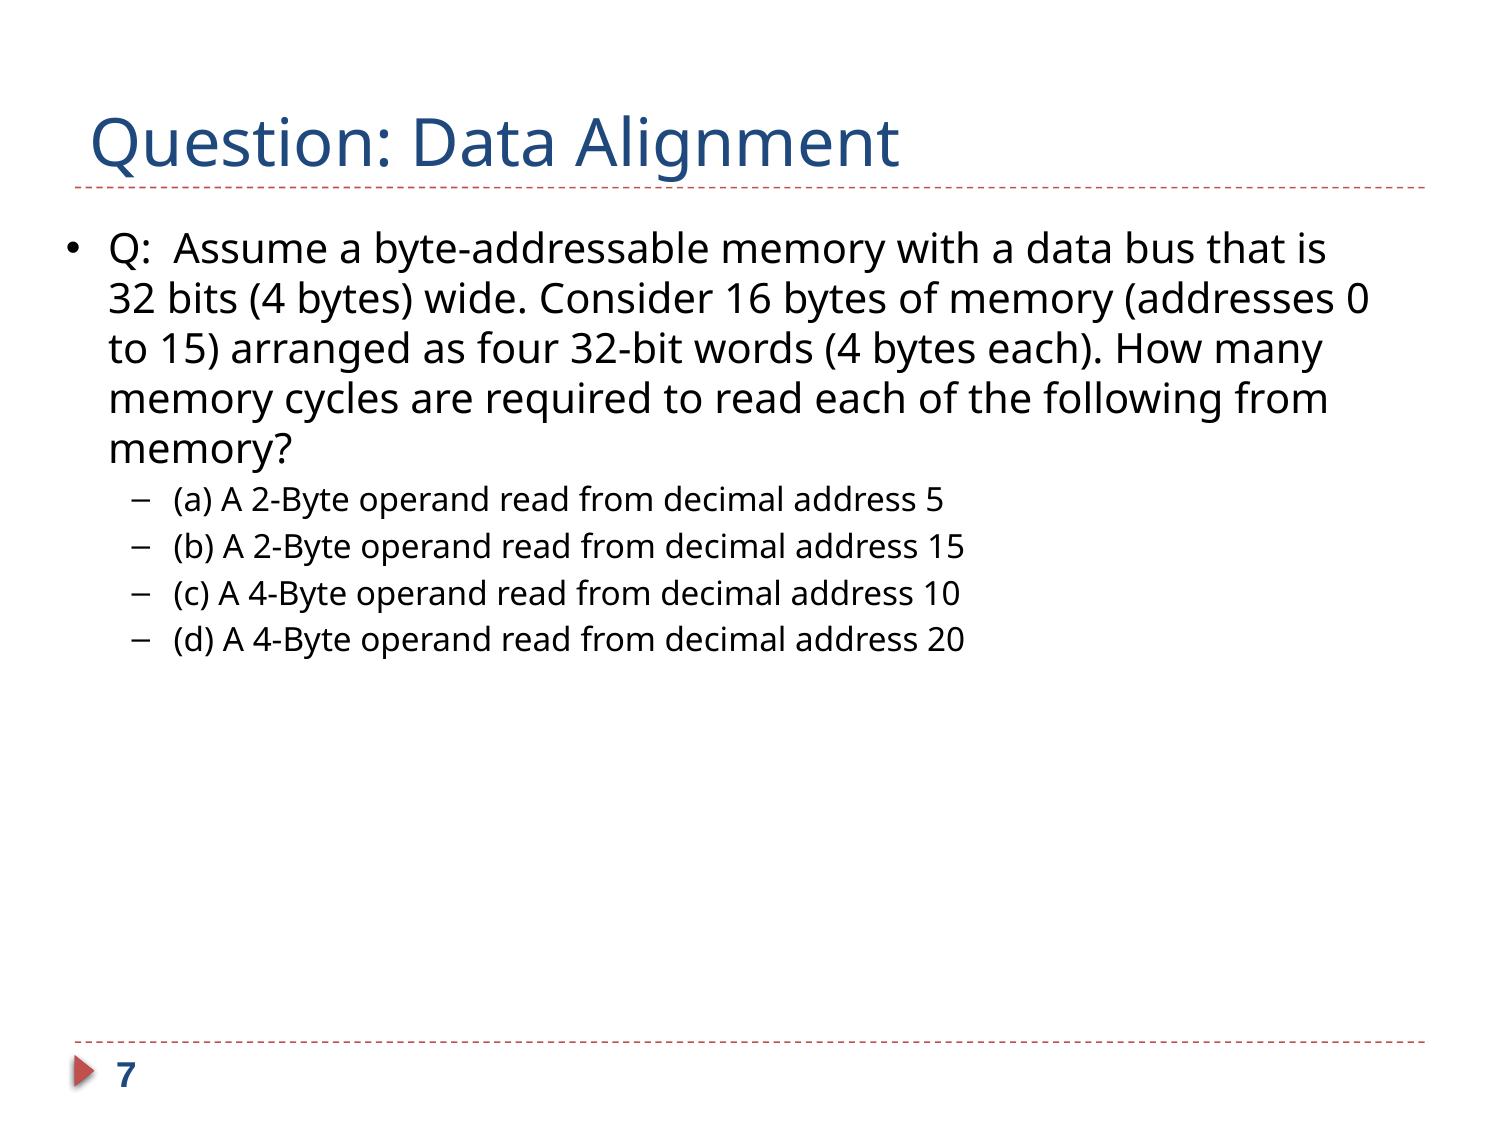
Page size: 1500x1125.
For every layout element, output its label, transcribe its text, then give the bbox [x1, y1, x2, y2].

text_box Q: Assume a byte-addressable memory with a data bus that is 32 bits (4 bytes) wide. Consider 16 bytes of memory (addresses 0 to 15) arranged as four 32-bit words (4 bytes each). How many memory cycles are required to read each of the following from memory? (a) A 2-Byte operand read from decimal address 5 (b) A 2-Byte operand read from decimal address 15 (c) A 4-Byte operand read from decimal address 10 (d) A 4-Byte operand read from decimal address 20 [51, 214, 1394, 785]
slide_number 7 [100, 1042, 426, 1103]
title Question: Data Alignment [75, 37, 1425, 188]
